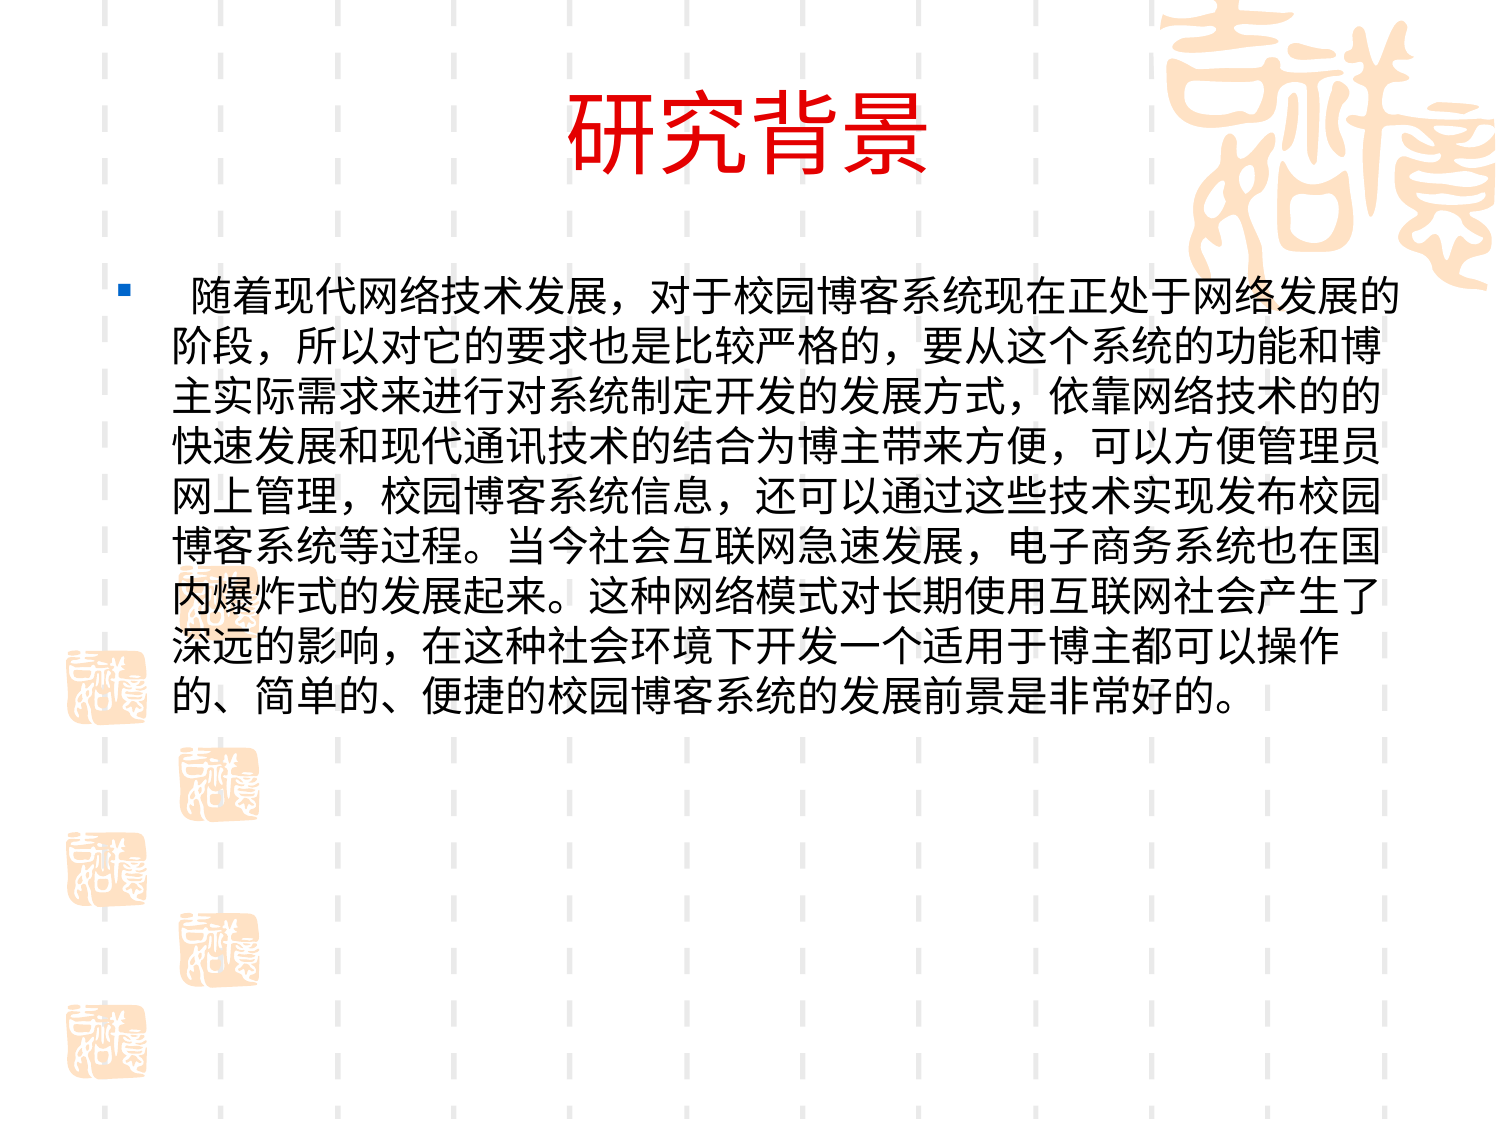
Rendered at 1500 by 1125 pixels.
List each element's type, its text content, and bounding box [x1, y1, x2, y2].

title 研究背景 [48, 37, 1451, 226]
list 随着现代网络技术发展，对于校园博客系统现在正处于网络发展的阶段，所以对它的要求也是比较严格的，要从这个系统的功能和博主实际需求来进行对系统制定开发的发展方式，依靠网络技术的的快速发展和现代通讯技术的结合为博主带来方便，可以方便管理员网上管理，校园博客系统信息，还可以通过这些技术实现发布校园博客系统等过程。当今社会互联网急速发展，电子商务系统也在国内爆炸式的发展起来。这种网络模式对长期使用互联网社会产生了深远的影响，在这种社会环境下开发一个适用于博主都可以操作的、简单的、便捷的校园博客系统的发展前景是非常好的。 [99, 262, 1438, 1001]
